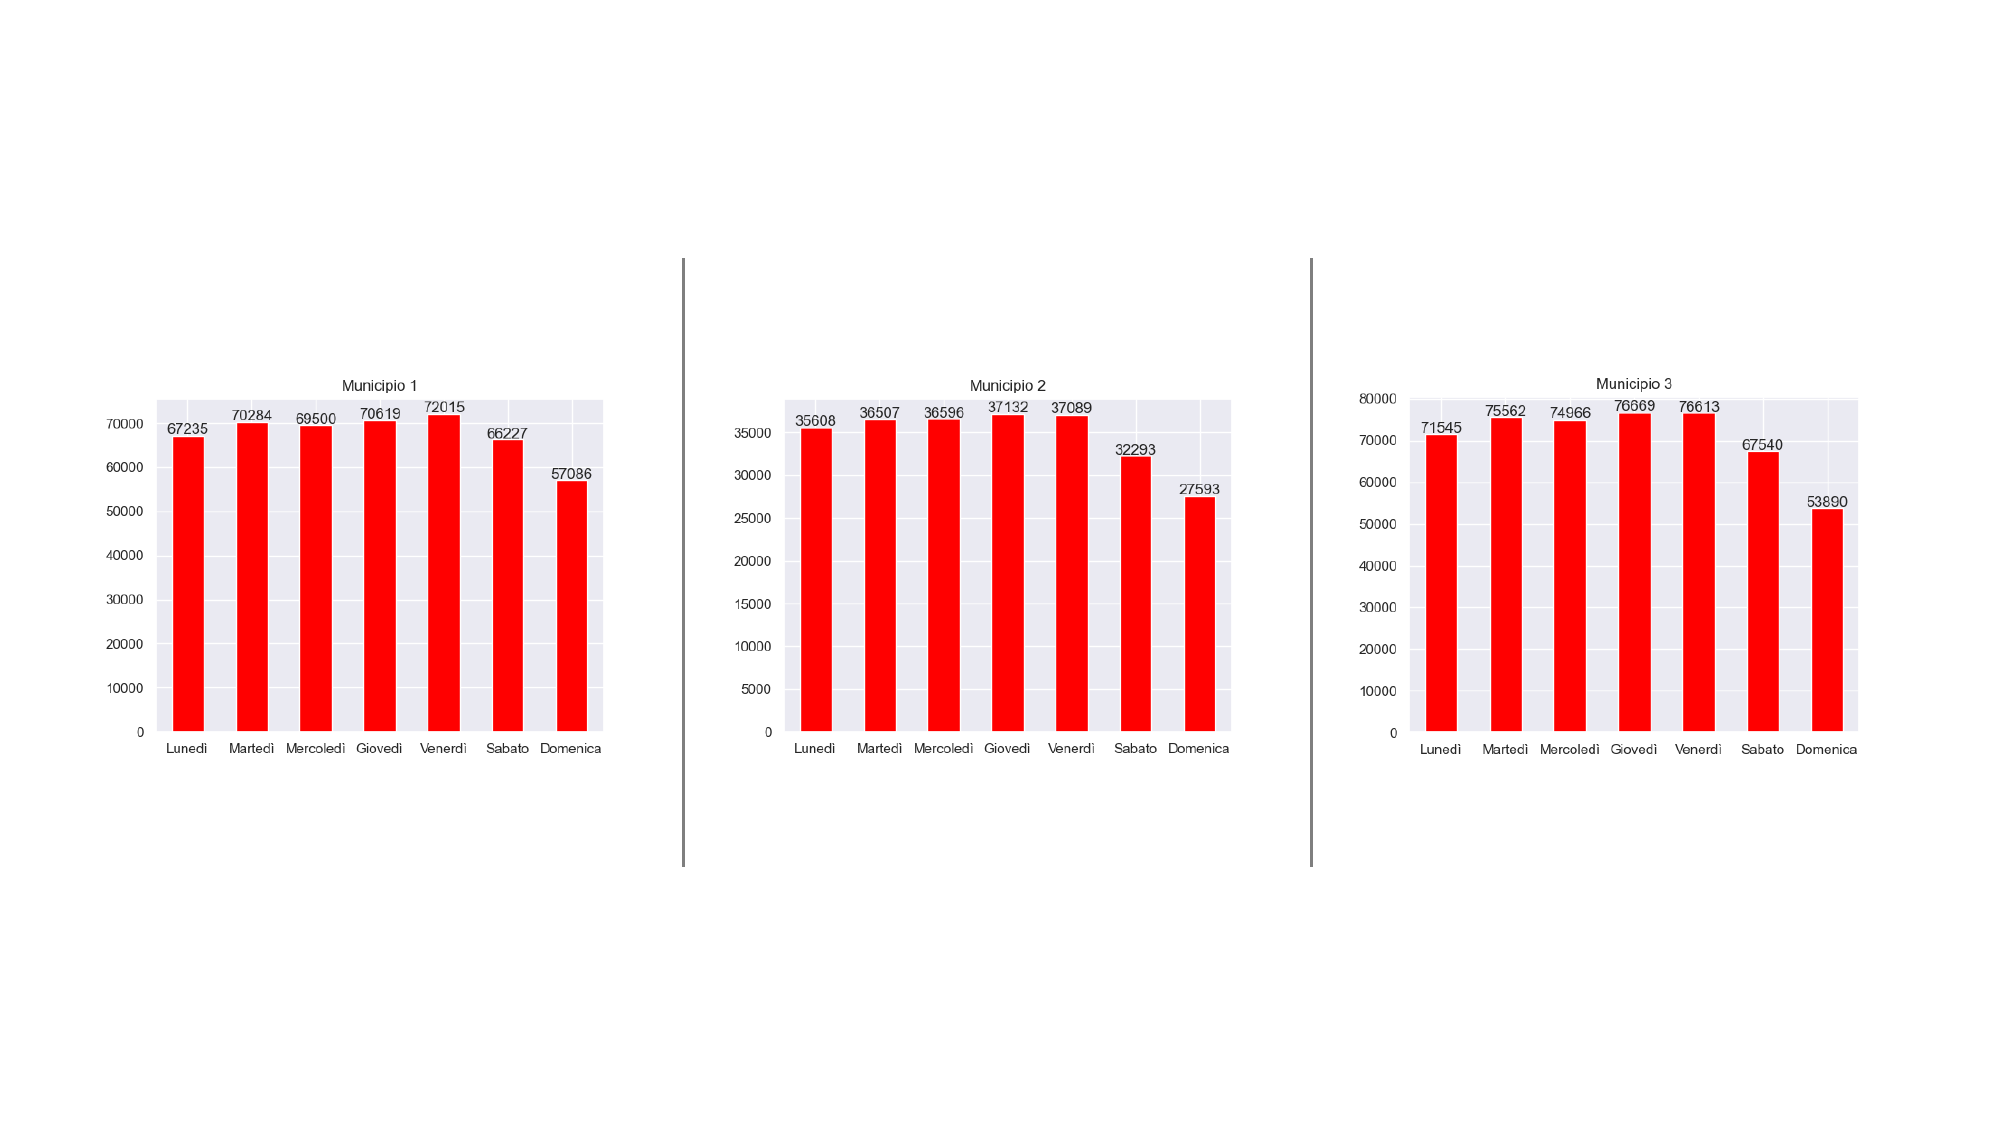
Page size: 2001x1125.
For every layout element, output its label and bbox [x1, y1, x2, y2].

picture [1336, 344, 1917, 781]
picture [83, 346, 661, 779]
picture [711, 346, 1289, 779]
